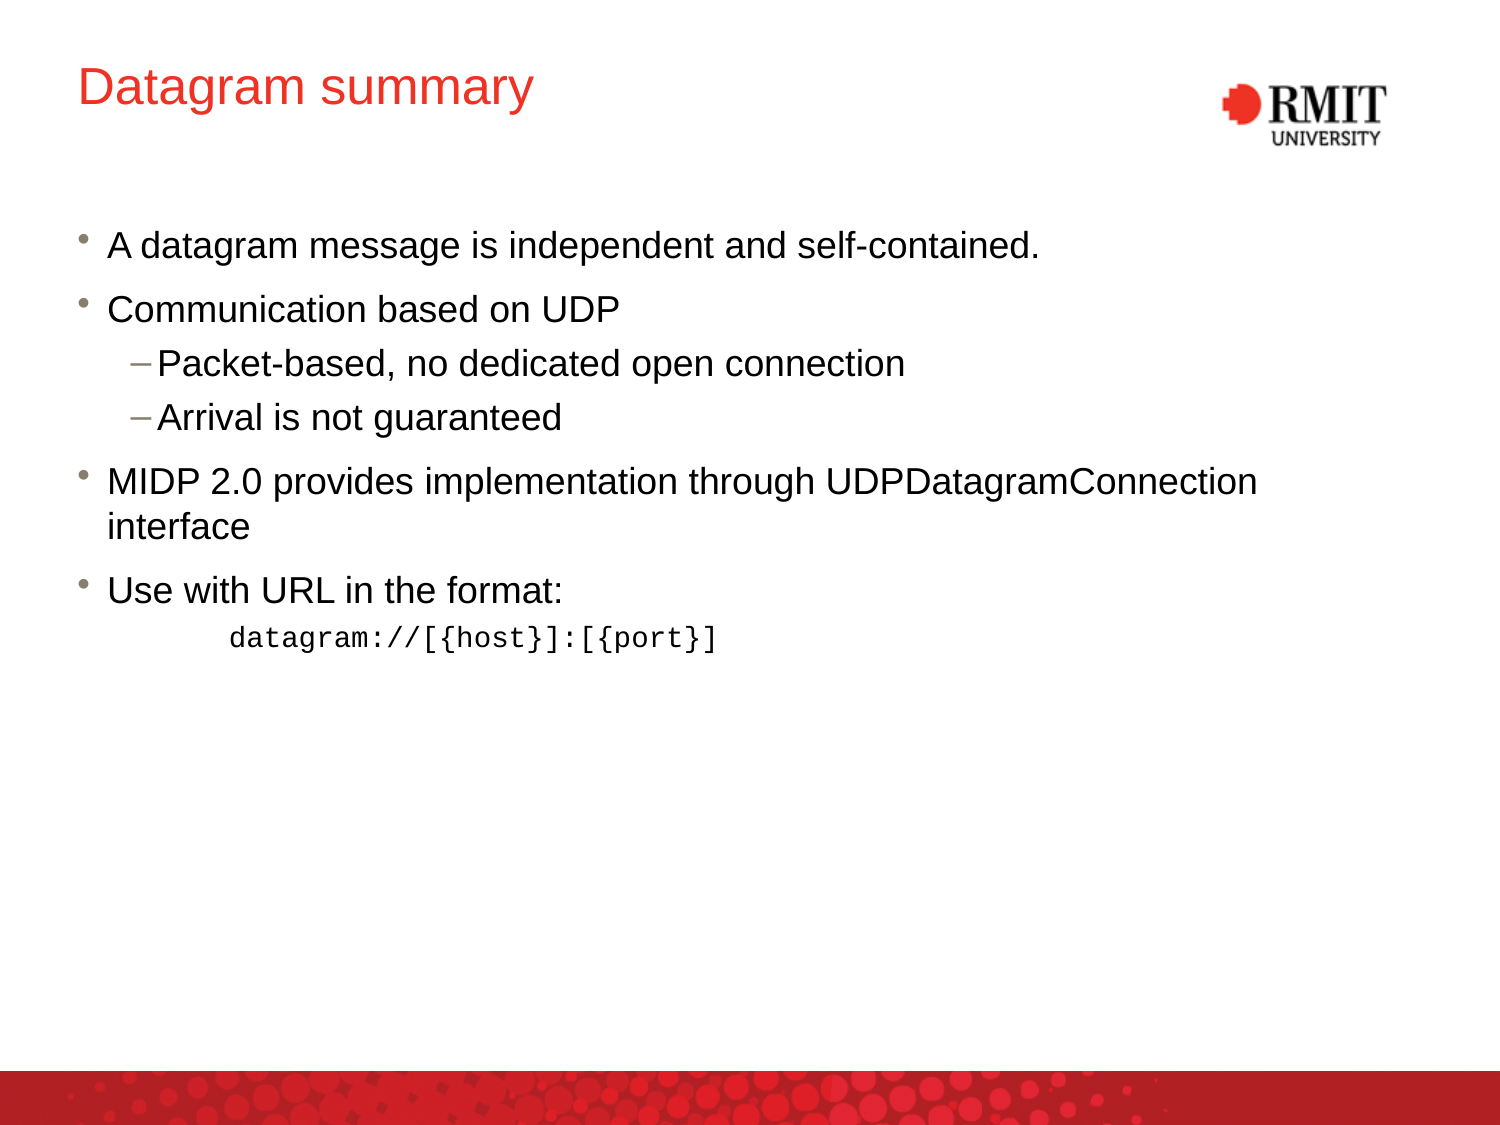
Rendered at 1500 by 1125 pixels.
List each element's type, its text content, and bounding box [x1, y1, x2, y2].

title Datagram summary [62, 45, 1413, 197]
picture [0, 1071, 1500, 1125]
list A datagram message is independent and self-contained. Communication based on UDP Packet-based, no dedicated open connection Arrival is not guaranteed MIDP 2.0 provides implementation through UDPDatagramConnection interface Use with URL in the format: datagram://[{host}]:[{port}] [62, 213, 1413, 1012]
